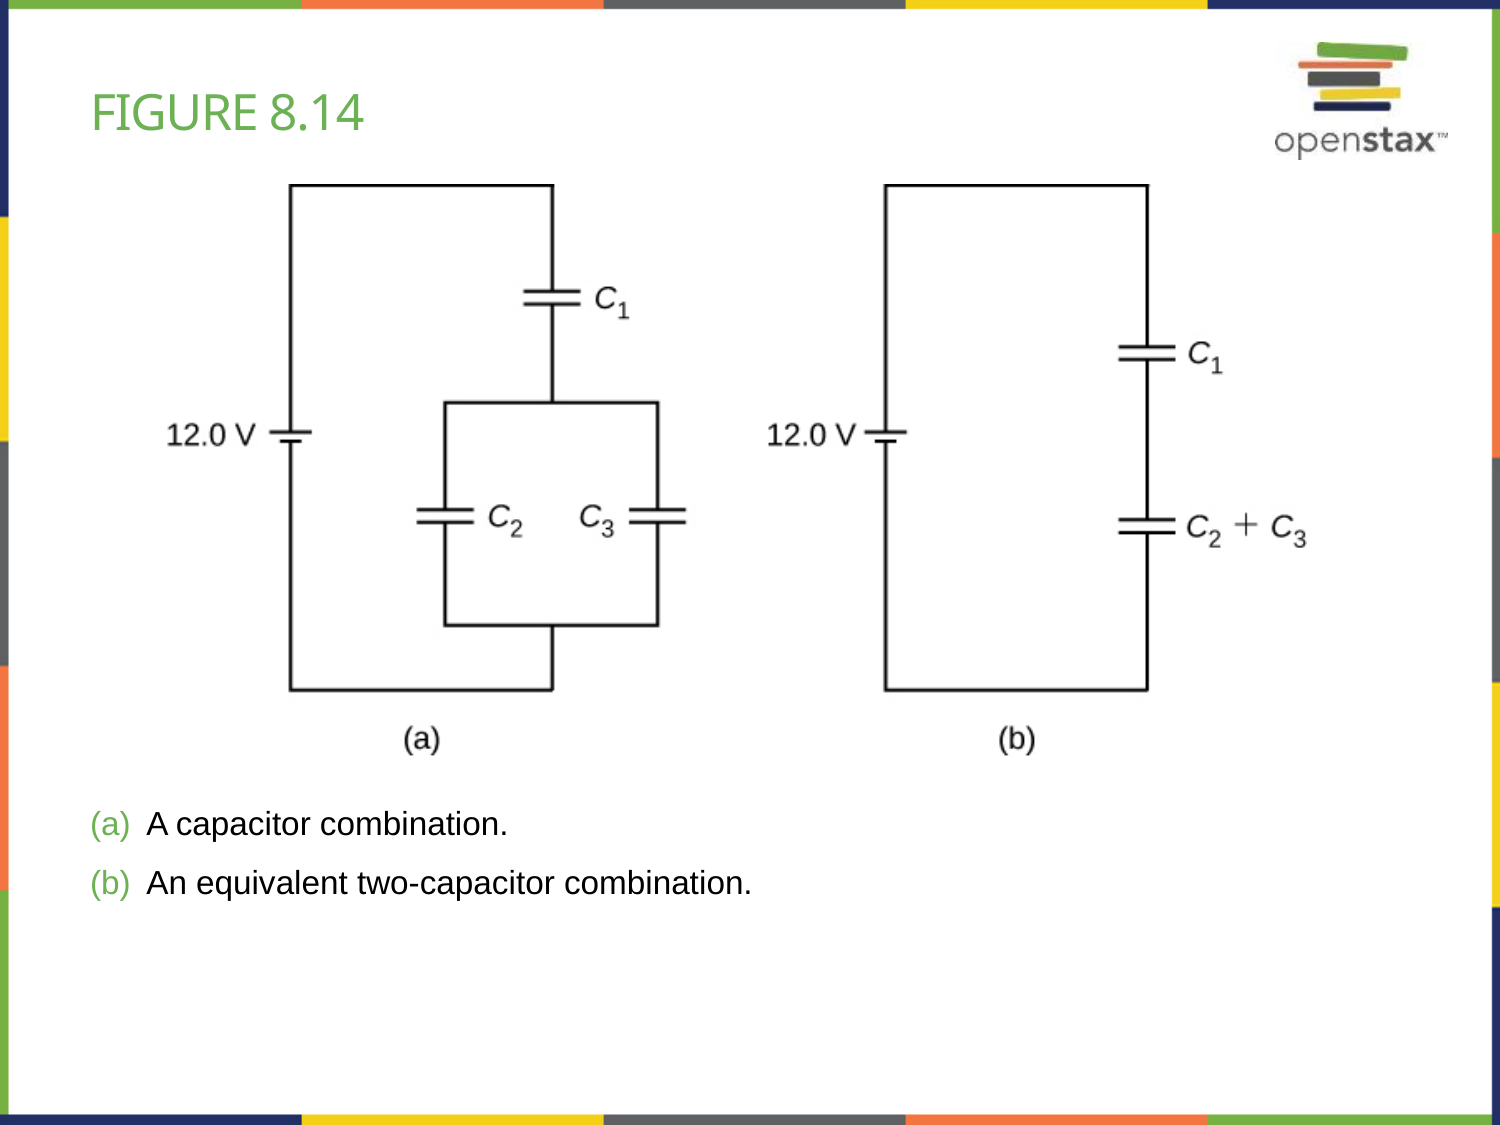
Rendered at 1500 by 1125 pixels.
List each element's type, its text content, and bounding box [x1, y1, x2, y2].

picture [0, 0, 1500, 1125]
title Figure 8.14 [75, 39, 1275, 148]
list A capacitor combination. An equivalent two-capacitor combination. [75, 794, 1398, 986]
